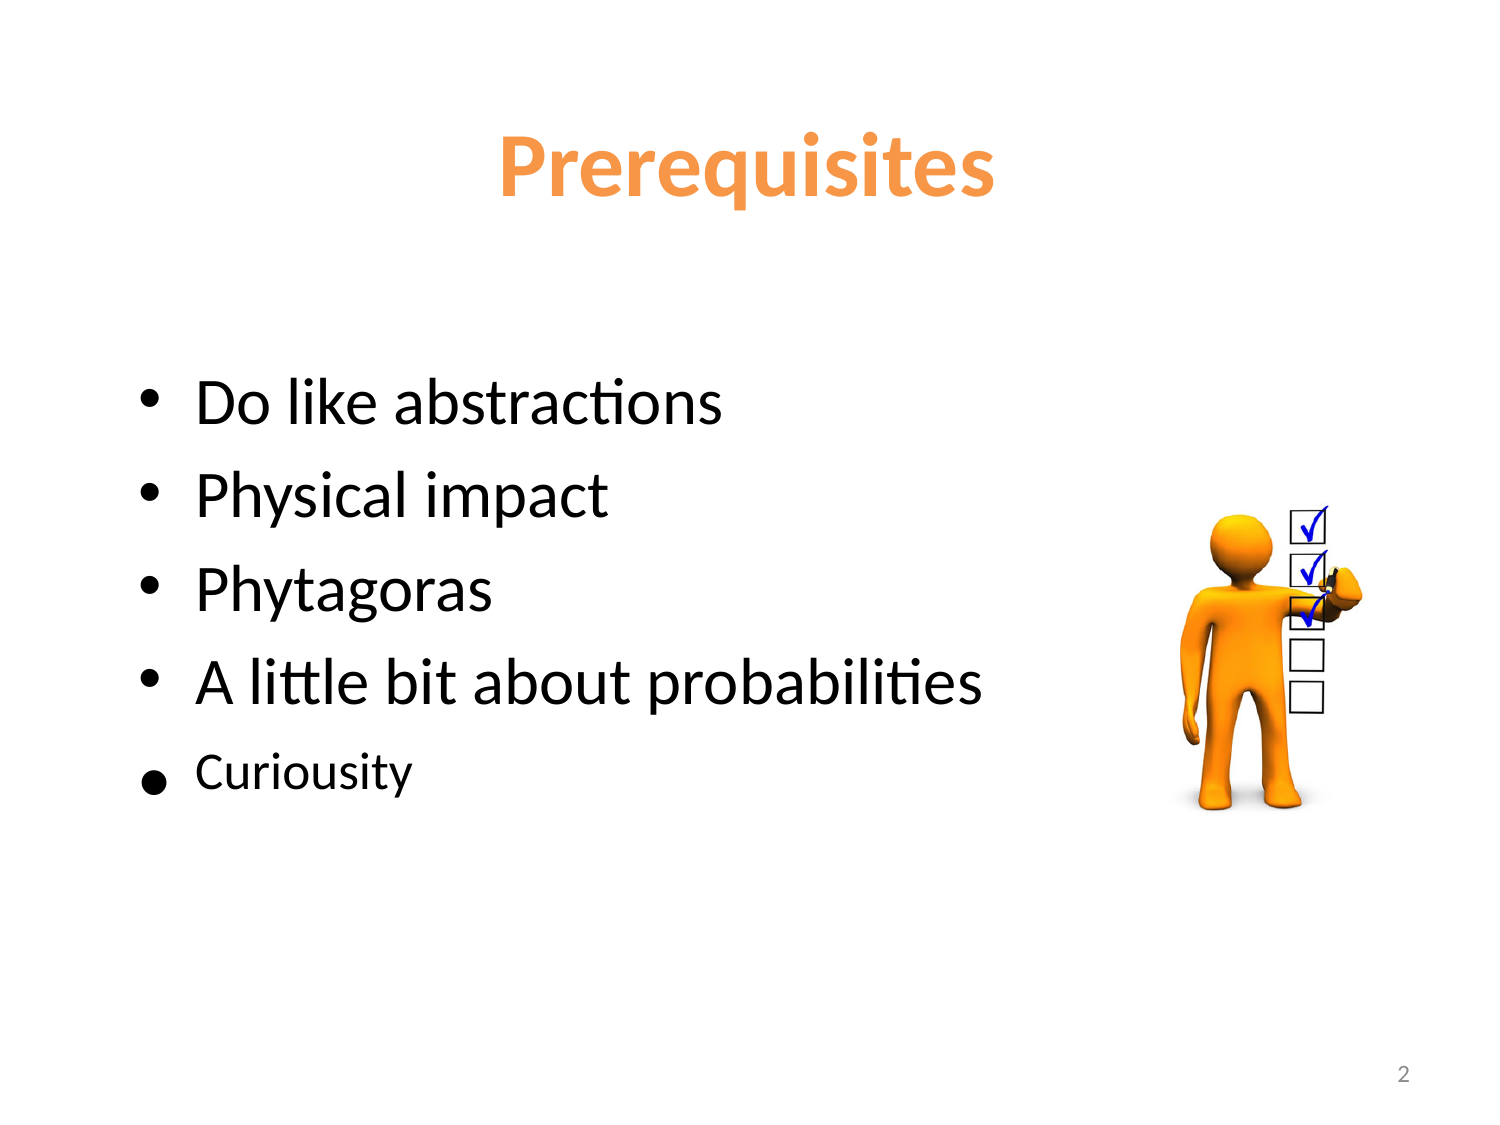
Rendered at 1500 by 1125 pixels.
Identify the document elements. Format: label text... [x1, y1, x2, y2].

slide_number 2 [1074, 1042, 1425, 1103]
list Do like abstractions Physical impact Phytagoras A little bit about probabilities Curiousity [123, 349, 1152, 983]
title Prerequisites [72, 66, 1423, 254]
picture [1104, 491, 1422, 823]
